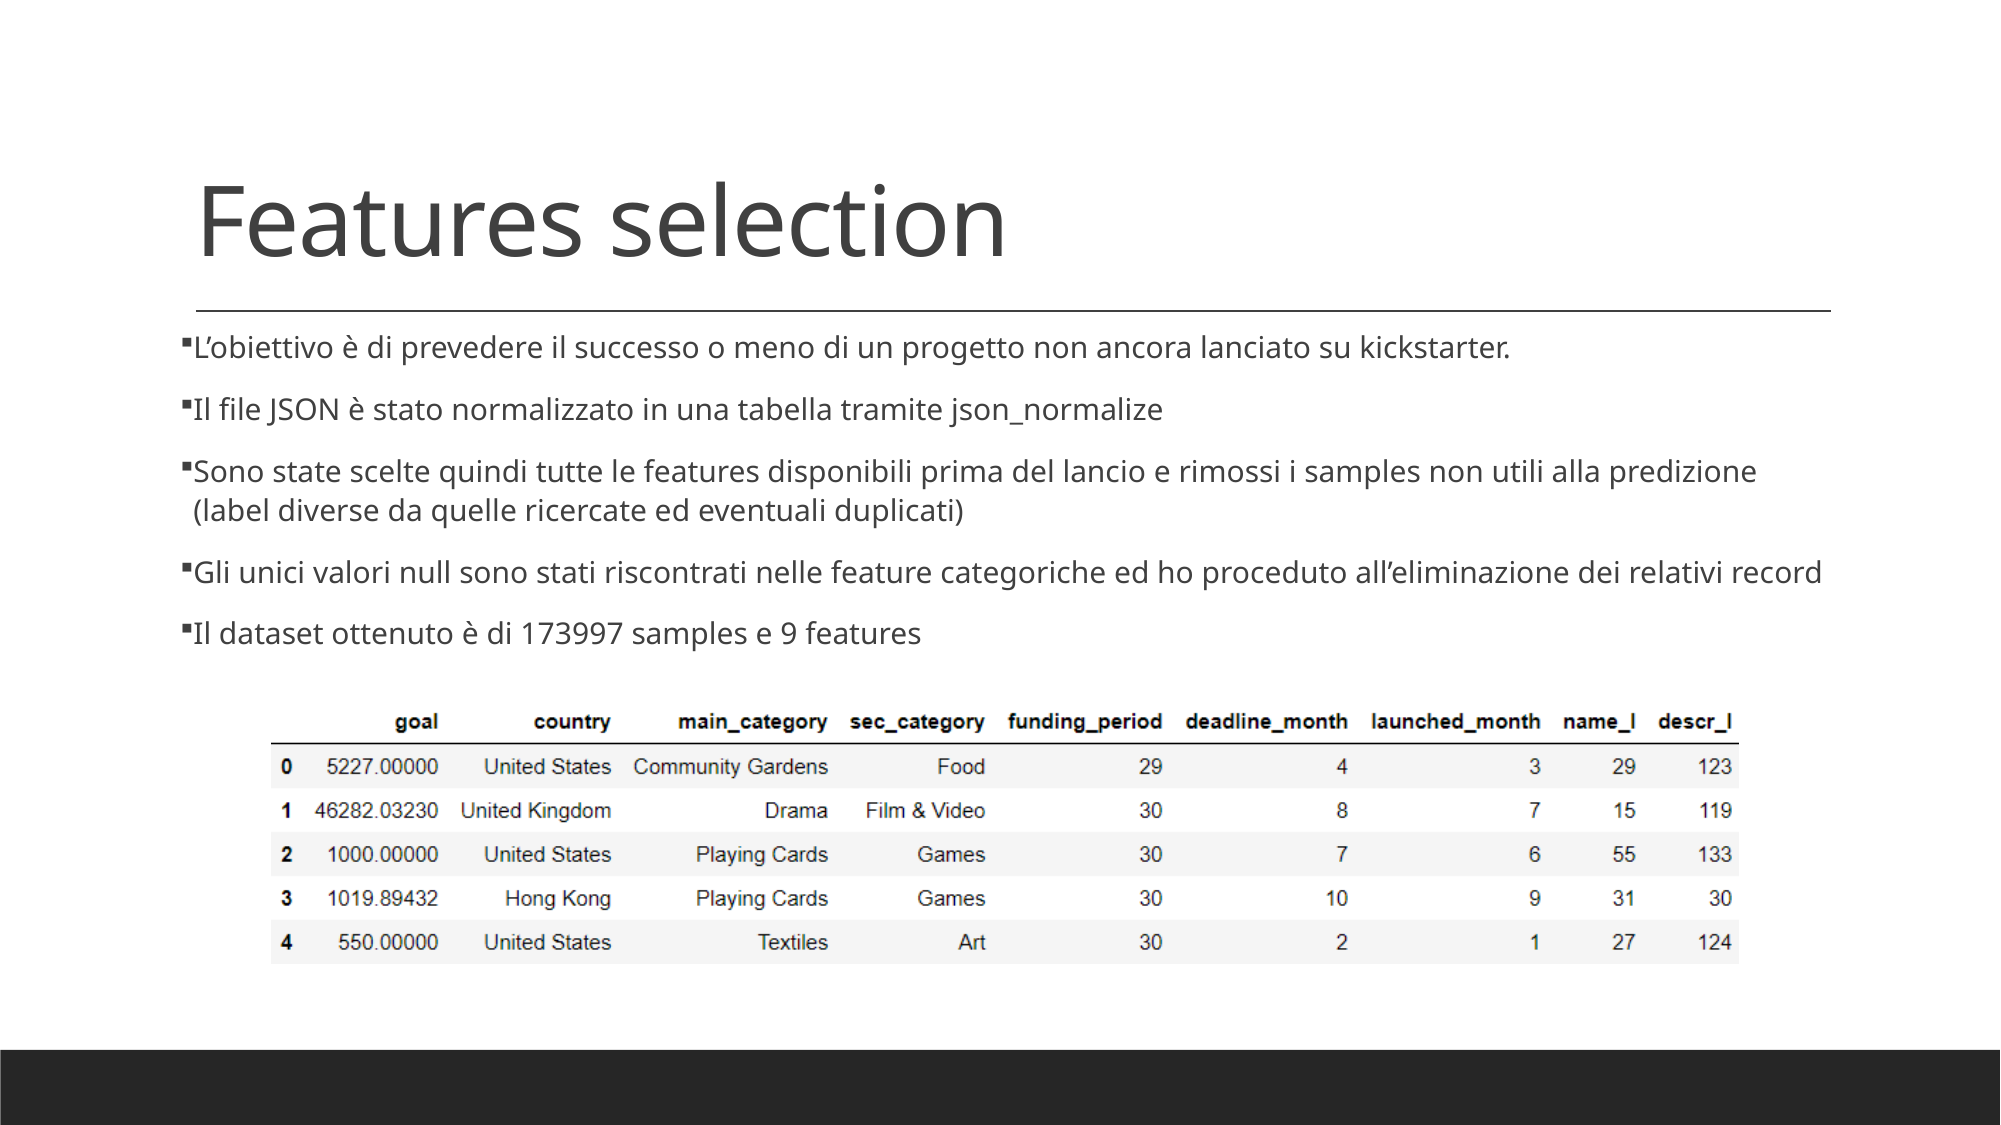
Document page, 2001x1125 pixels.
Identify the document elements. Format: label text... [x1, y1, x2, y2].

list L’obiettivo è di prevedere il successo o meno di un progetto non ancora lanciato su kickstarter. Il file JSON è stato normalizzato in una tabella tramite json_normalize Sono state scelte quindi tutte le features disponibili prima del lancio e rimossi i samples non utili alla predizione (label diverse da quelle ricercate ed eventuali duplicati) Gli unici valori null sono stati riscontrati nelle feature categoriche ed ho proceduto all’eliminazione dei relativi record Il dataset ottenuto è di 173997 samples e 9 features [180, 317, 1830, 677]
picture [271, 708, 1739, 965]
title Features selection [180, 47, 1830, 285]
